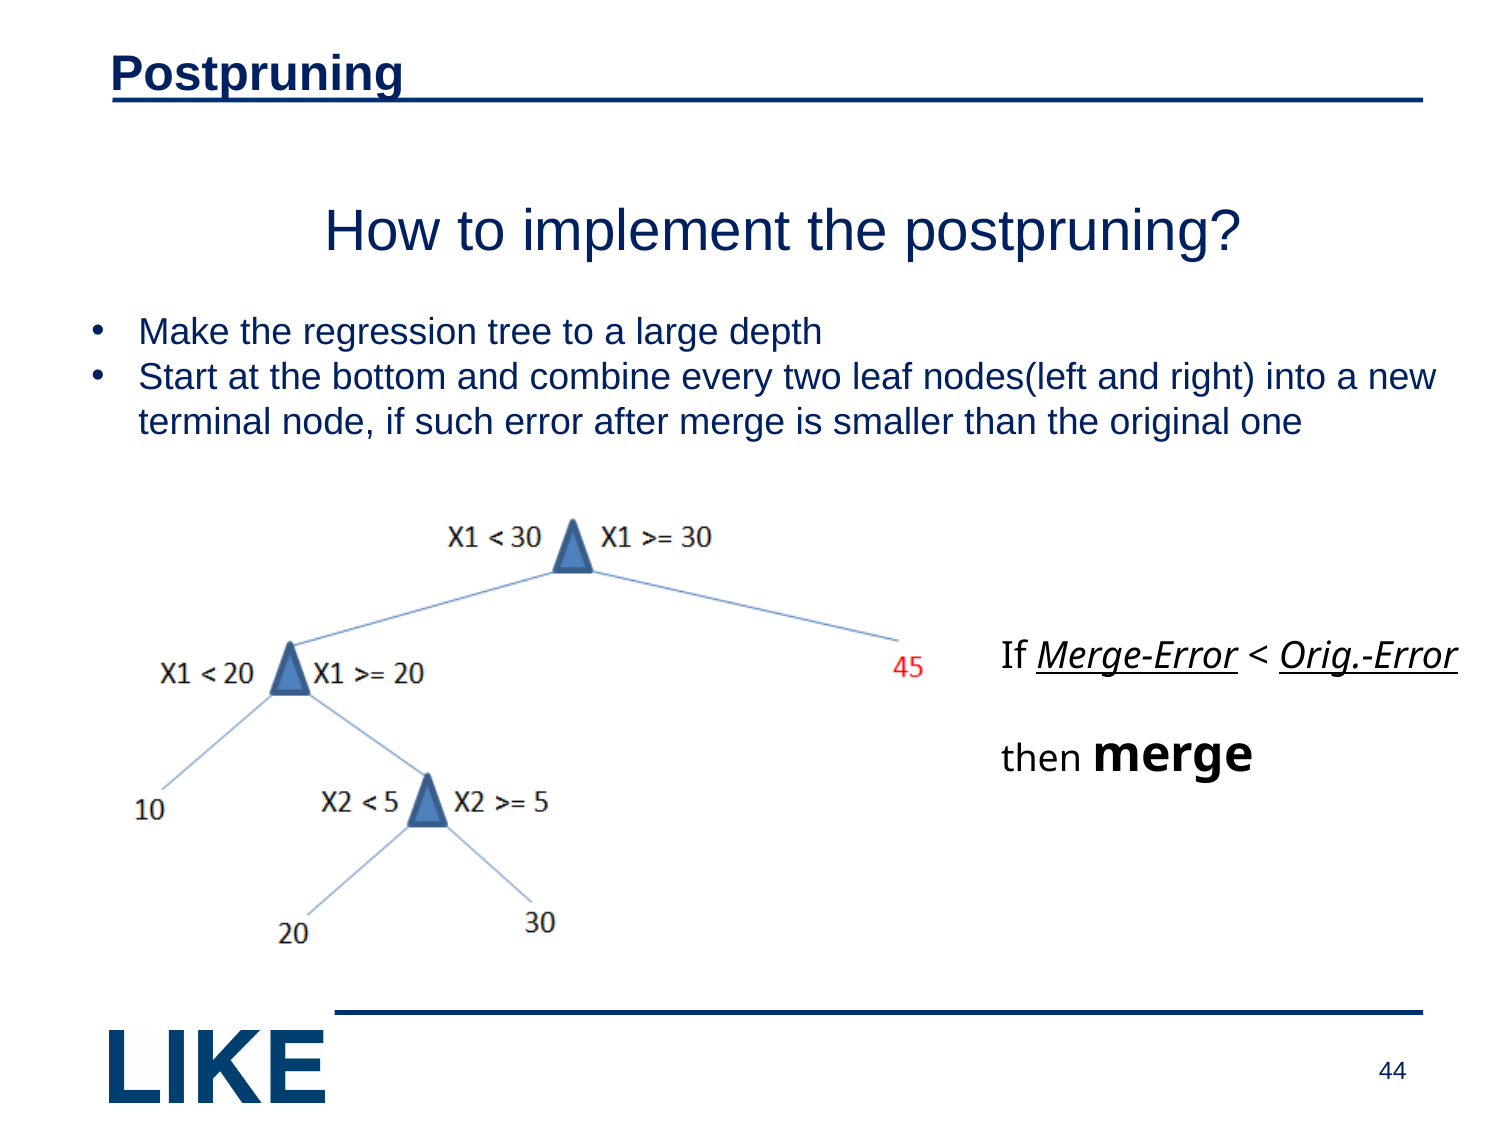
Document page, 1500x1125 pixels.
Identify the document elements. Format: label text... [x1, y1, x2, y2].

title Postpruning [95, 32, 1446, 161]
subtitle How to implement the postpruning? Make the regression tree to a large depth Start at the bottom and combine every two leaf nodes(left and right) into a new terminal node, if such error after merge is smaller than the original one [76, 184, 1492, 503]
text_box If Merge-Error < Orig.-Error then merge [986, 623, 1500, 789]
picture [111, 497, 935, 953]
picture [109, 1030, 325, 1103]
